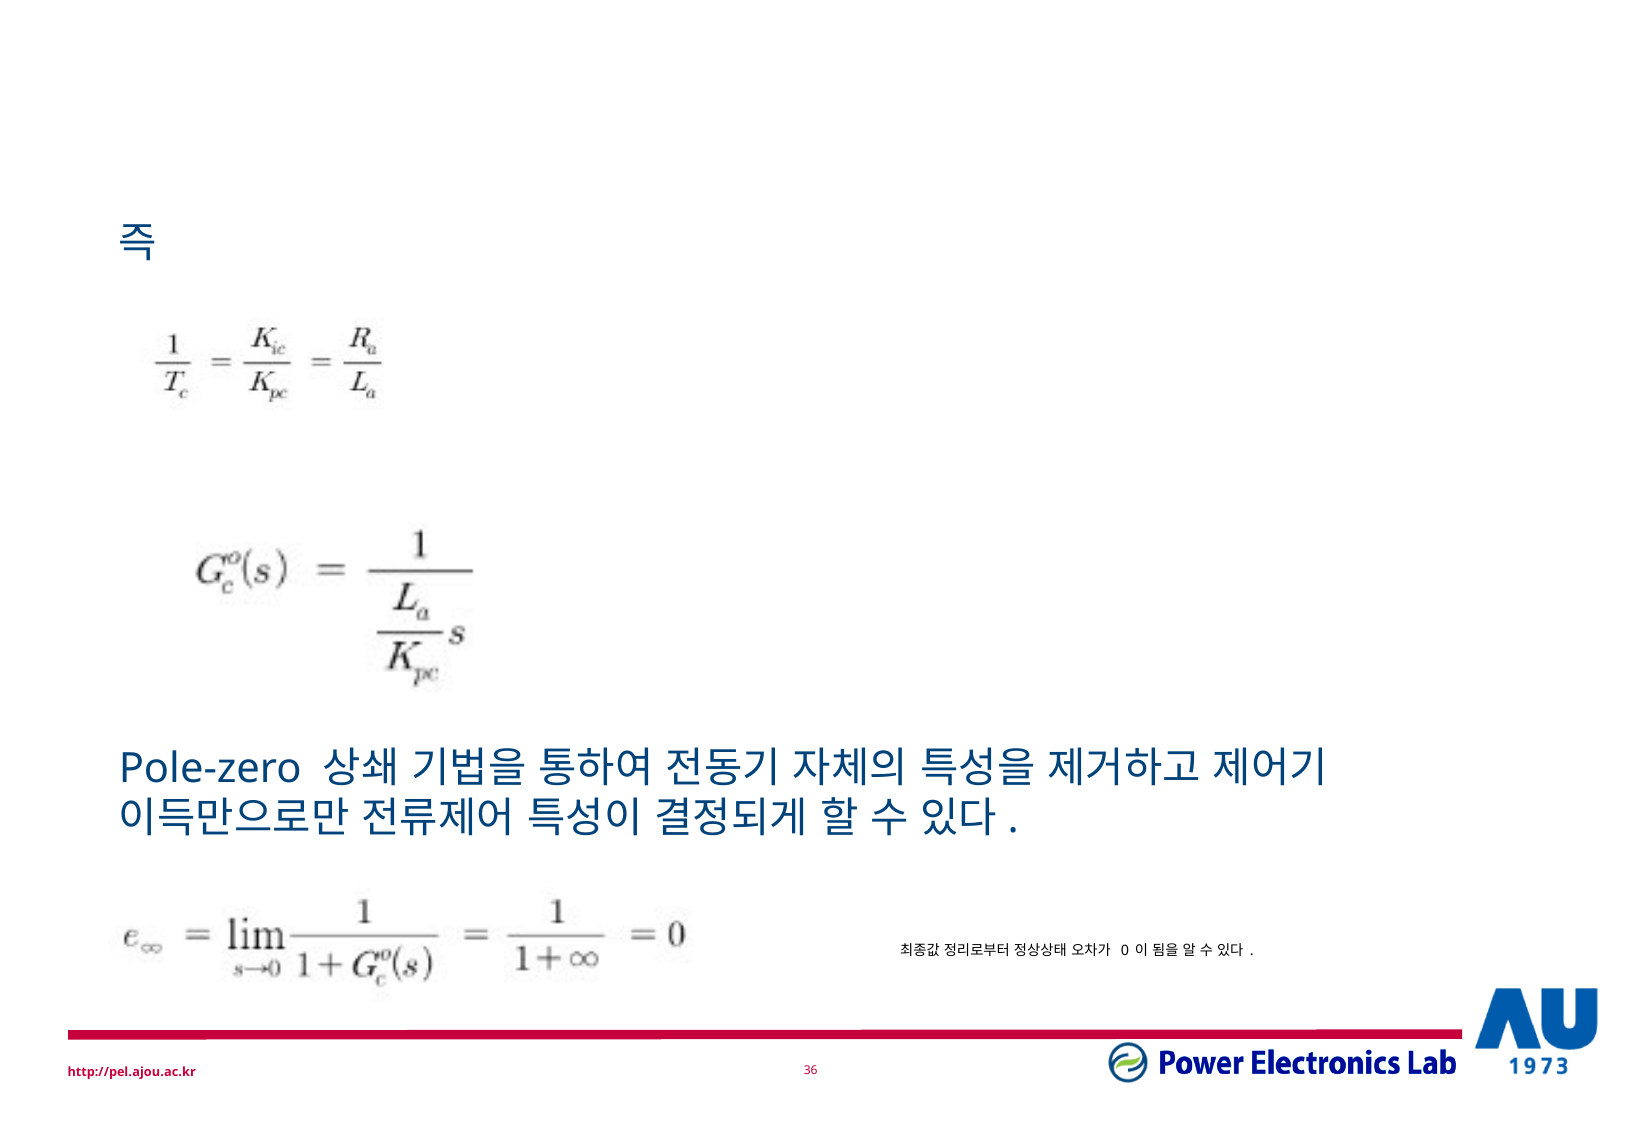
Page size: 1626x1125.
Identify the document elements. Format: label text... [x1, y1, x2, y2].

slide_number 35 [768, 1040, 853, 1096]
text_box 최종값 정리로부터 정상상태 오차가 0이 됨을 알 수 있다. [885, 916, 1269, 966]
picture [52, 881, 784, 1023]
picture [1107, 1041, 1155, 1084]
picture [146, 493, 536, 729]
list 즉 Pole-zero 상쇄 기법을 통하여 전동기 자체의 특성을 제거하고 제어기 이득만으로만 전류제어 특성이 결정되게 할 수 있다. [103, 207, 1517, 965]
picture [1469, 984, 1610, 1079]
picture [1158, 1046, 1456, 1077]
picture [103, 291, 418, 429]
